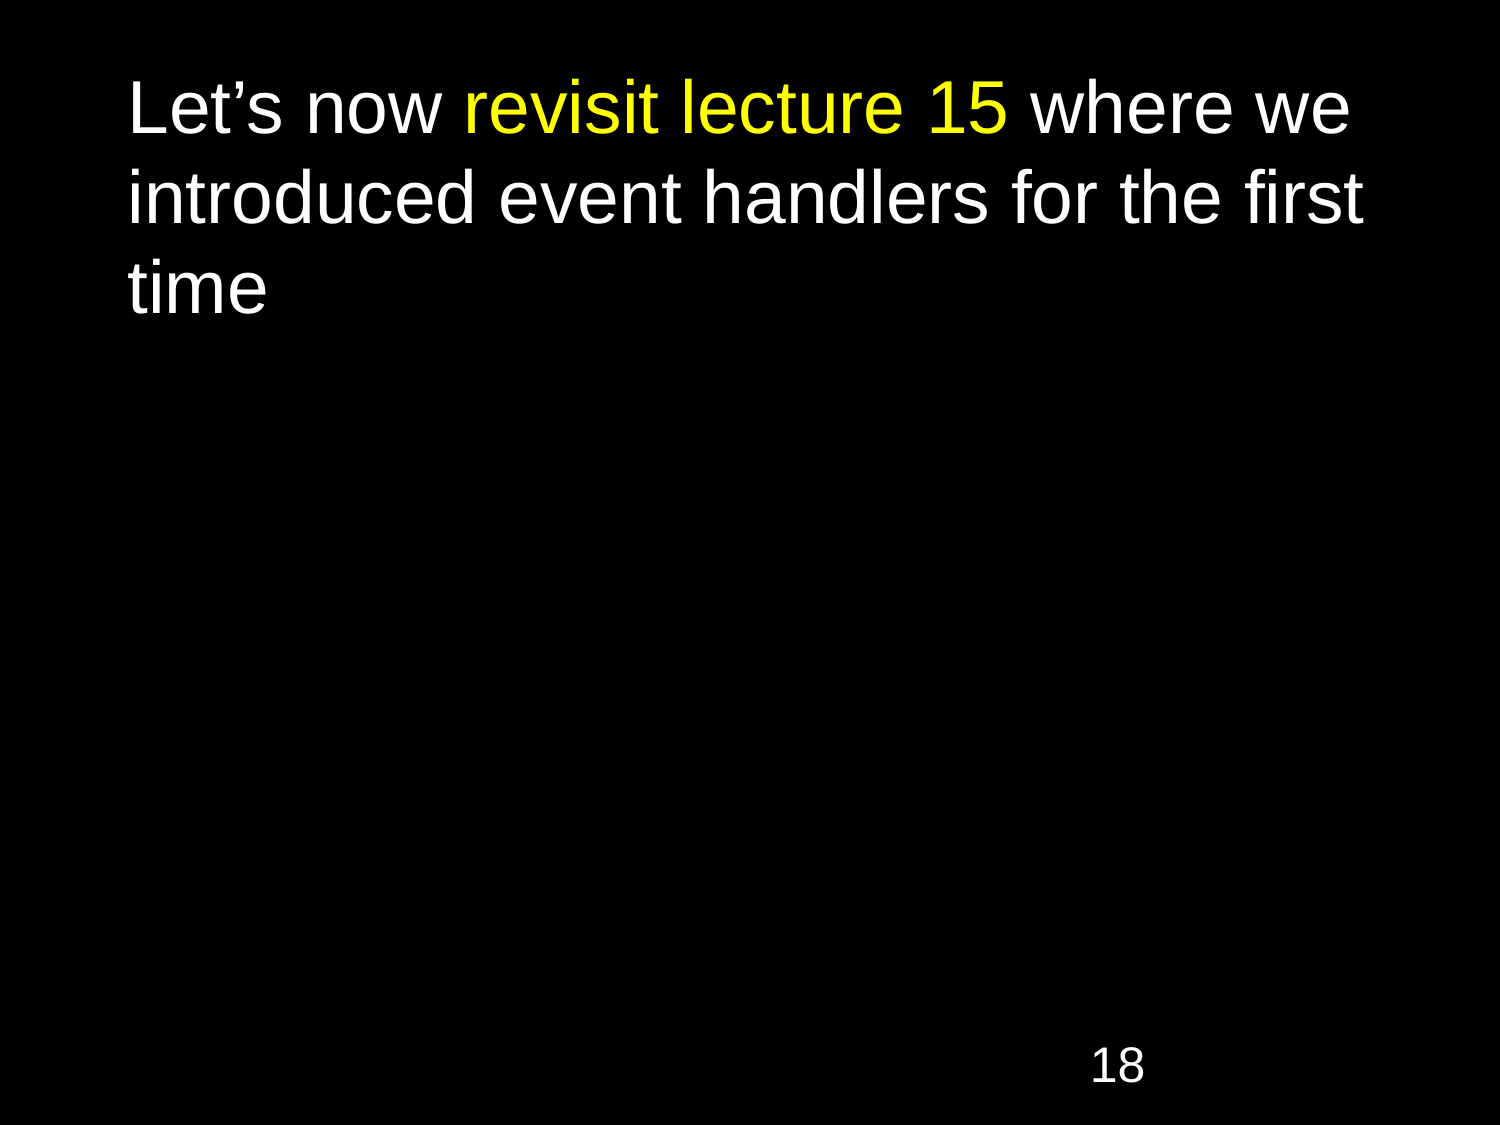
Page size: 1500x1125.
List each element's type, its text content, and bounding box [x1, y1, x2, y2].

title Let’s now revisit lecture 15 where we introduced event handlers for the first time [112, 99, 1388, 288]
slide_number ‹#› [1074, 1025, 1388, 1100]
